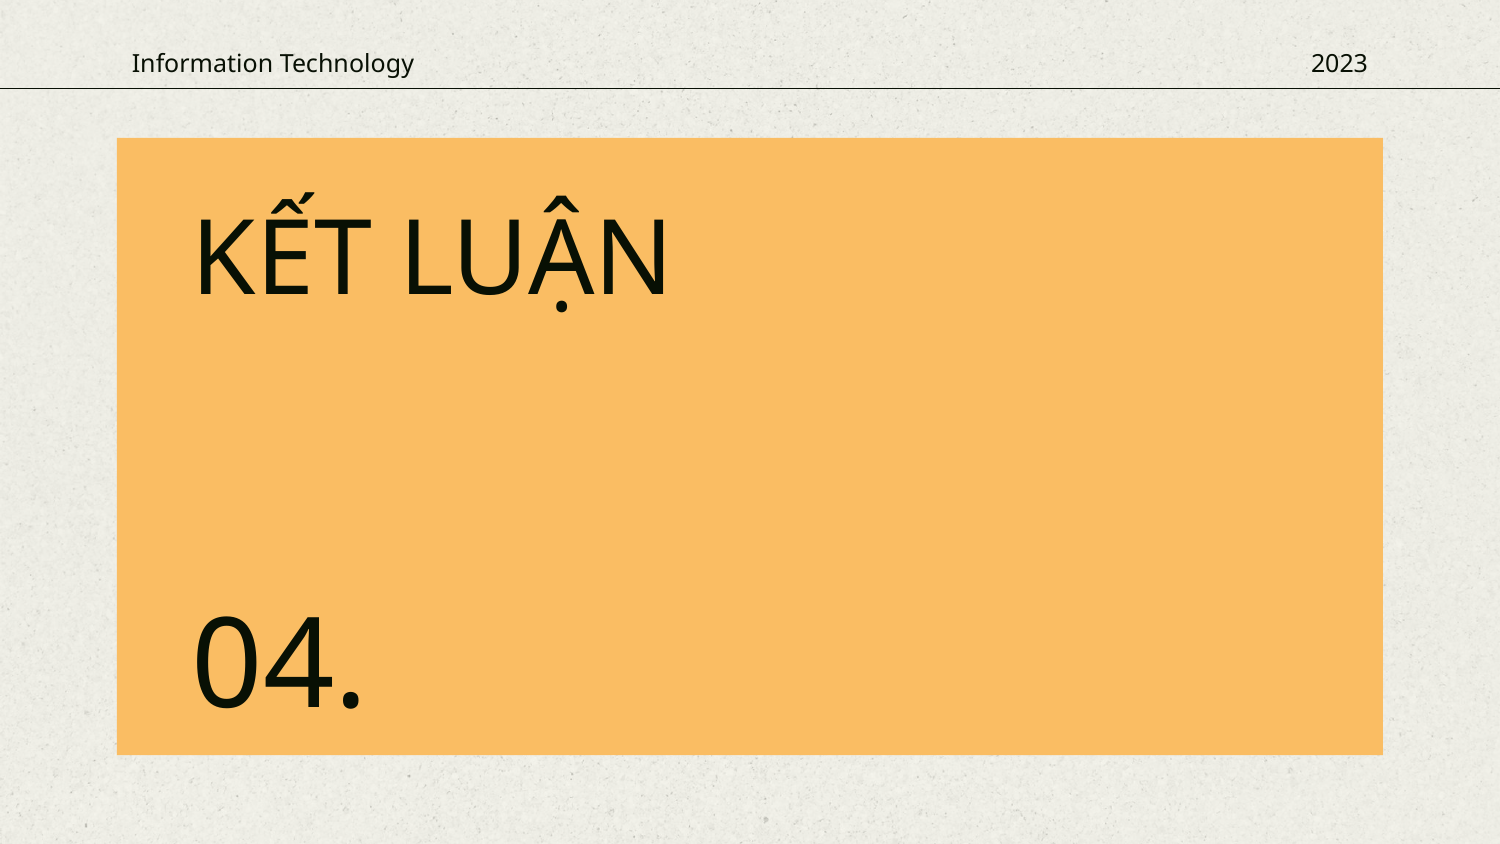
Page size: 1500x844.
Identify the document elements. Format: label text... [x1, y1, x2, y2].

title 04. [176, 567, 412, 706]
text_box [116, 137, 1383, 756]
text_box 2023 [1112, 37, 1383, 89]
title KẾT LUẬN [176, 175, 1327, 306]
text_box Information Technology [116, 37, 443, 89]
